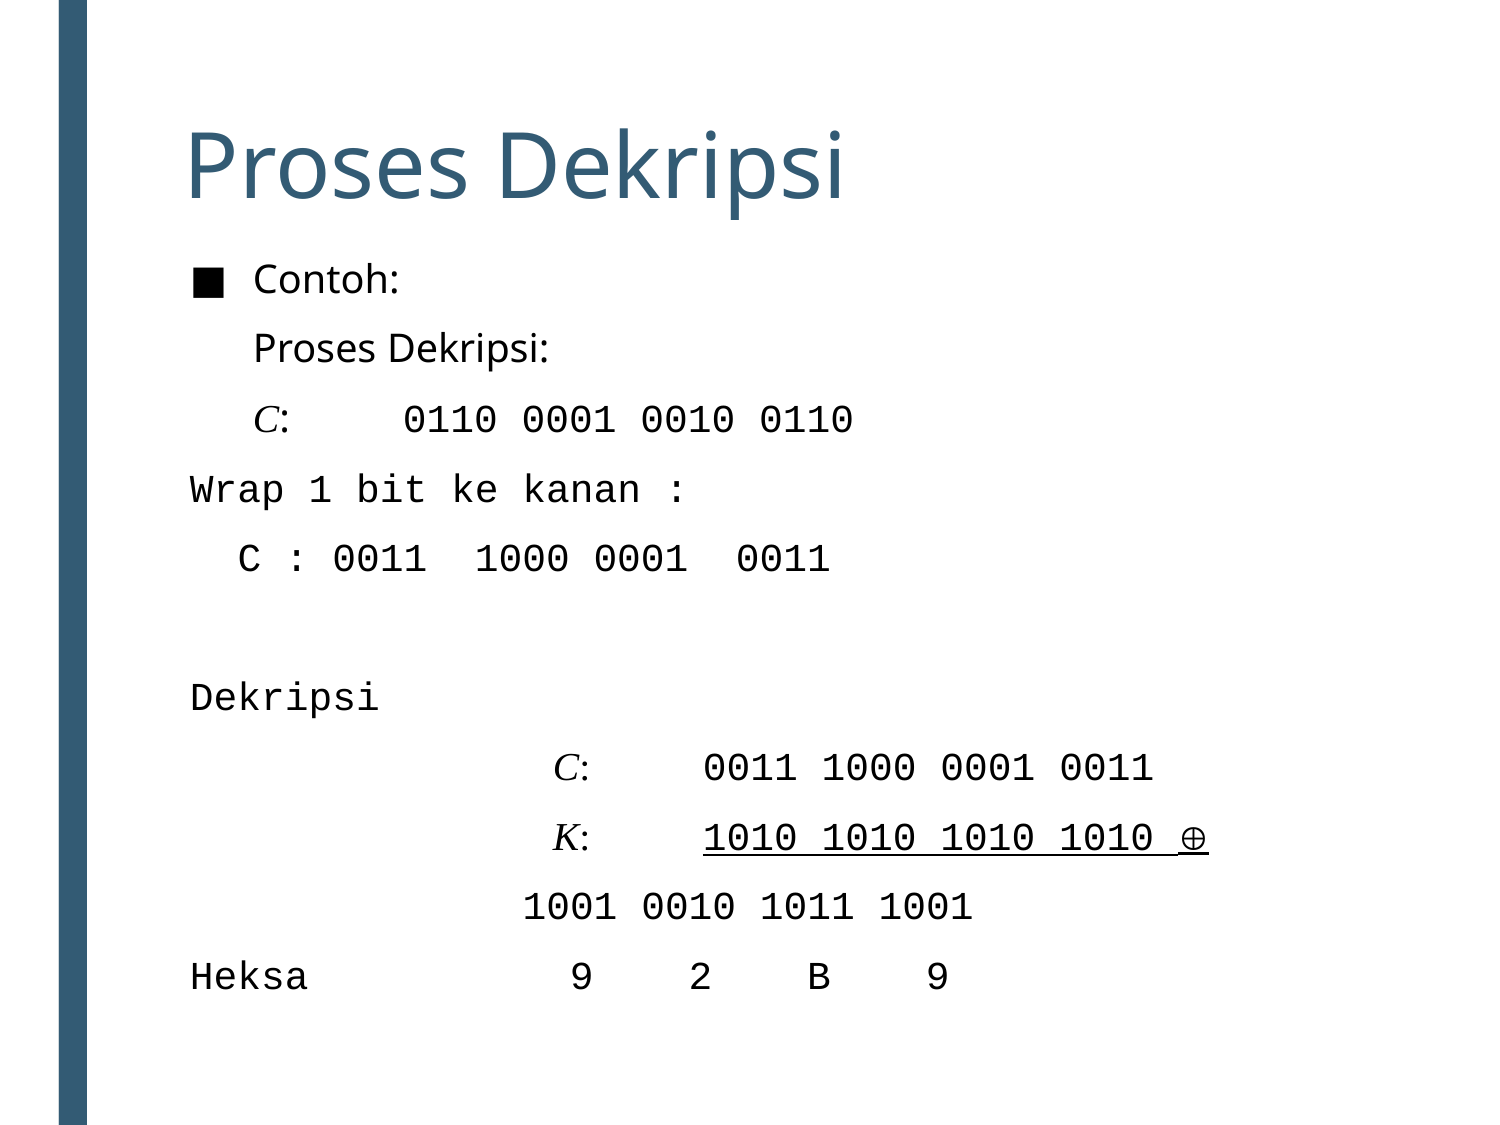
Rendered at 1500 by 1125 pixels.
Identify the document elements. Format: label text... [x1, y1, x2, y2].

list Contoh: Proses Dekripsi: C: 0110 0001 0010 0110 Wrap 1 bit ke kanan : C : 0011 1000 0001 0011 Dekripsi C: 0011 1000 0001 0011 K: 1010 1010 1010 1010  1001 0010 1011 1001 Heksa 9 2 B 9 [174, 249, 1357, 1067]
title Proses Dekripsi [168, 112, 1351, 249]
